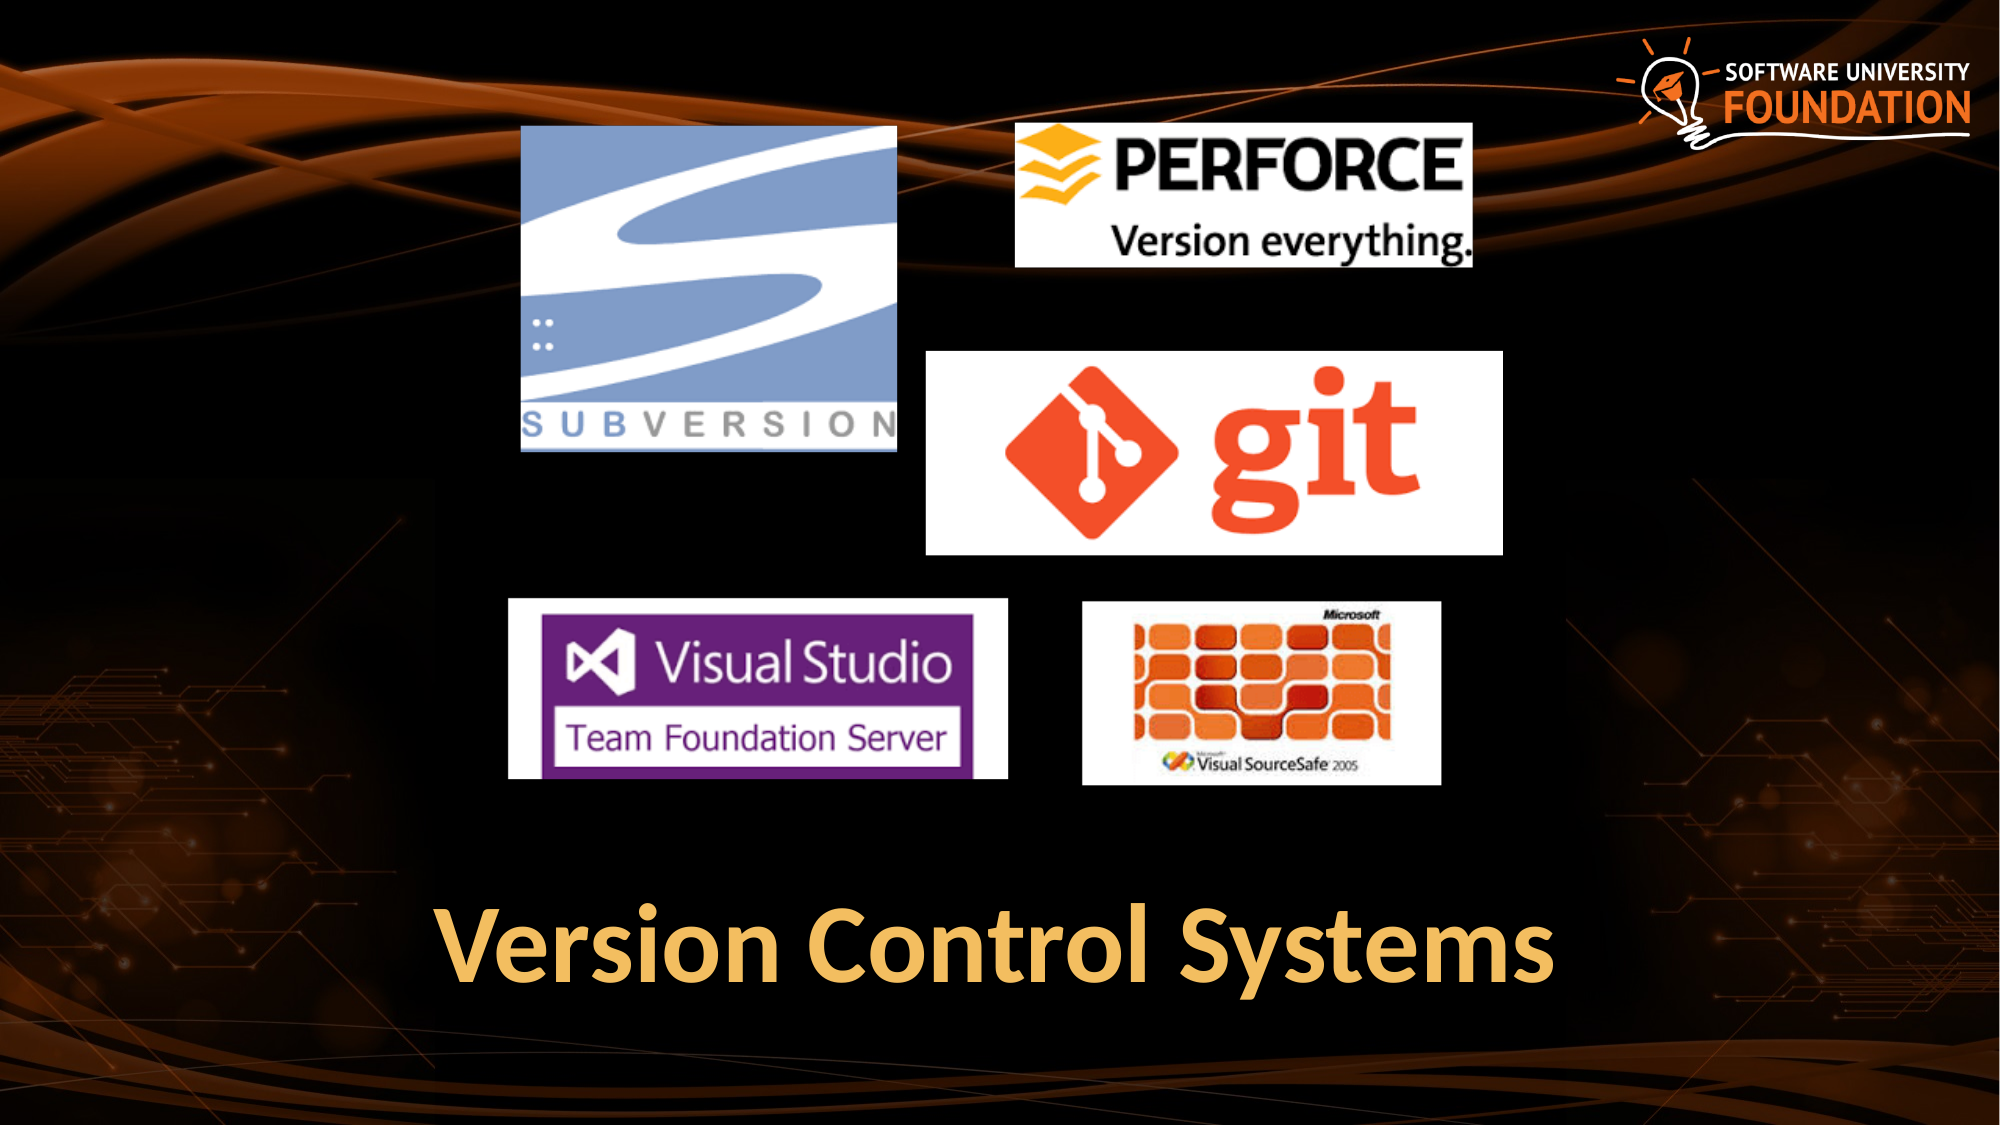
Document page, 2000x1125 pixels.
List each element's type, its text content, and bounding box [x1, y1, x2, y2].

picture [0, 0, 2000, 1125]
title Version Control Systems [262, 877, 1729, 1013]
